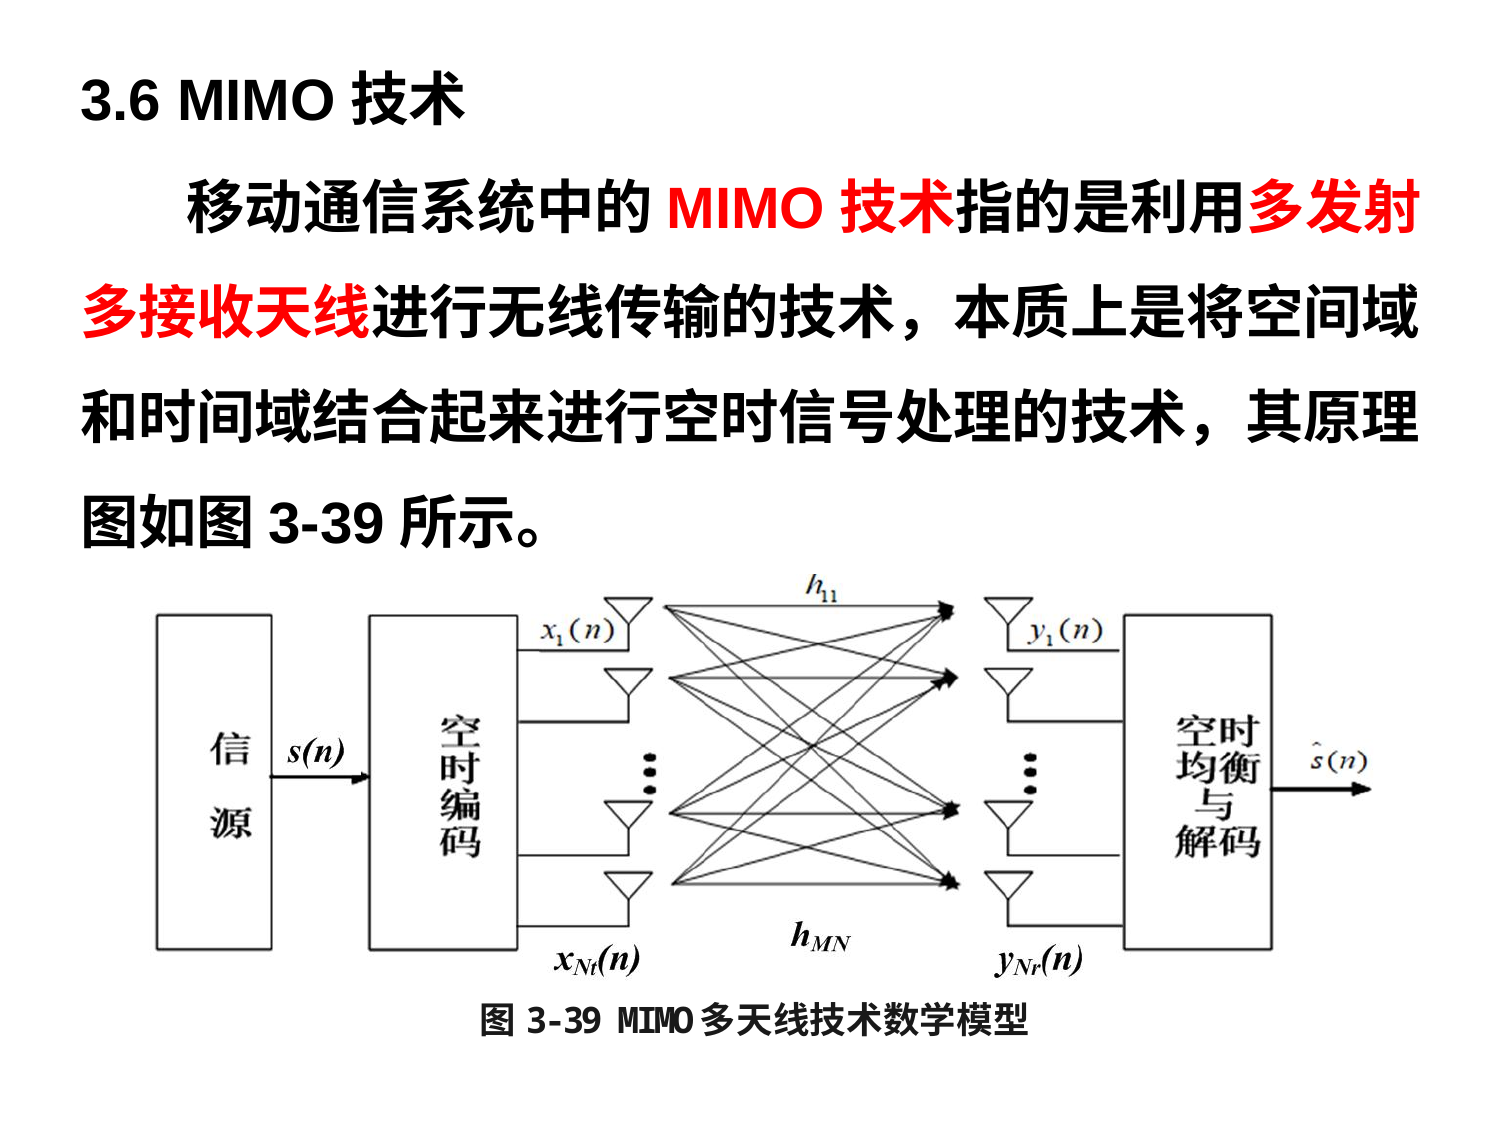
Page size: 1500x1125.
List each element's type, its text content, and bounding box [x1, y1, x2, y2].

picture [88, 573, 1436, 1057]
title 3.6 MIMO技术 [64, 30, 1415, 128]
list 移动通信系统中的MIMO技术指的是利用多发射多接收天线进行无线传输的技术，本质上是将空间域和时间域结合起来进行空时信号处理的技术，其原理图如图3-39所示。 [64, 128, 1449, 871]
